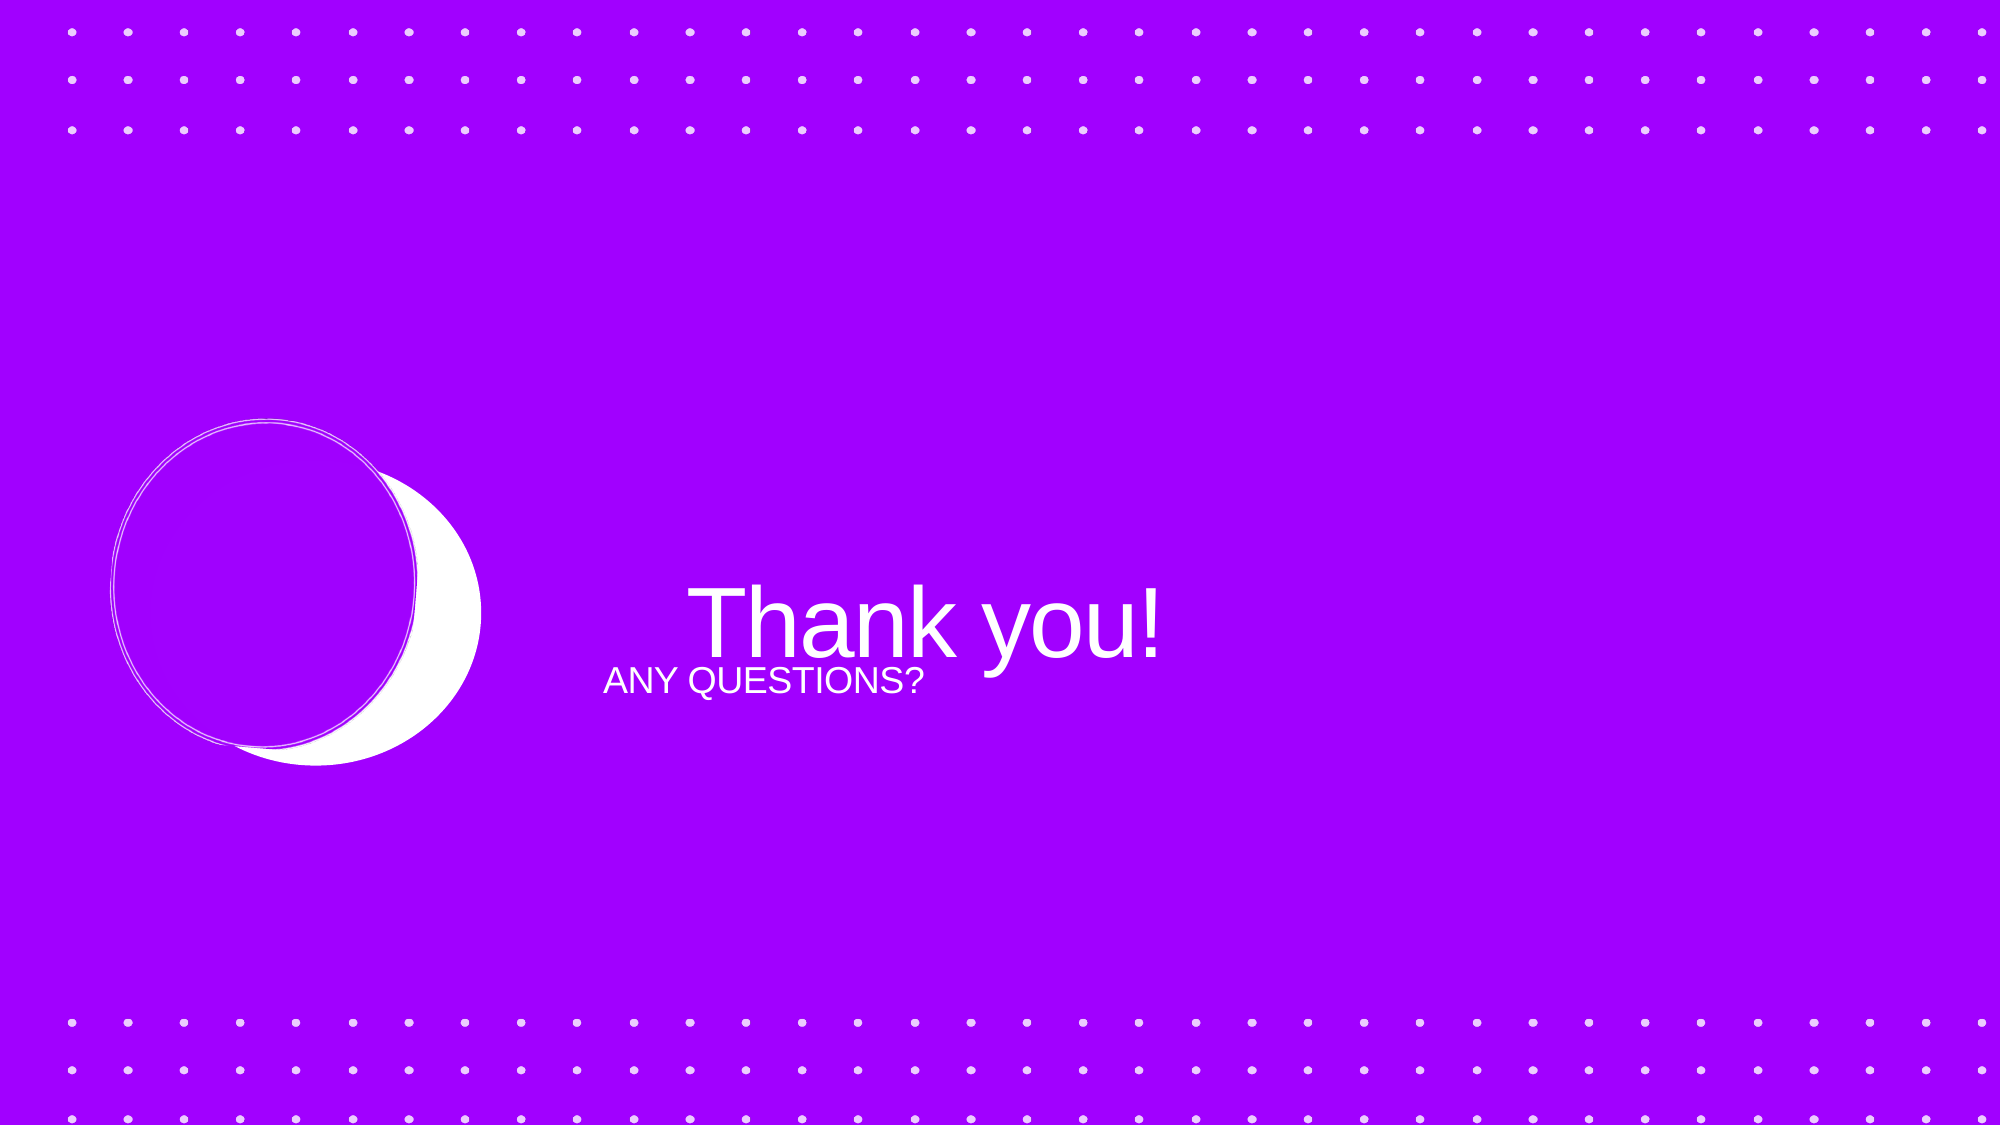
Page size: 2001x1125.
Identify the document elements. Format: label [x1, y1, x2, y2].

text_box [60, 0, 1990, 1125]
